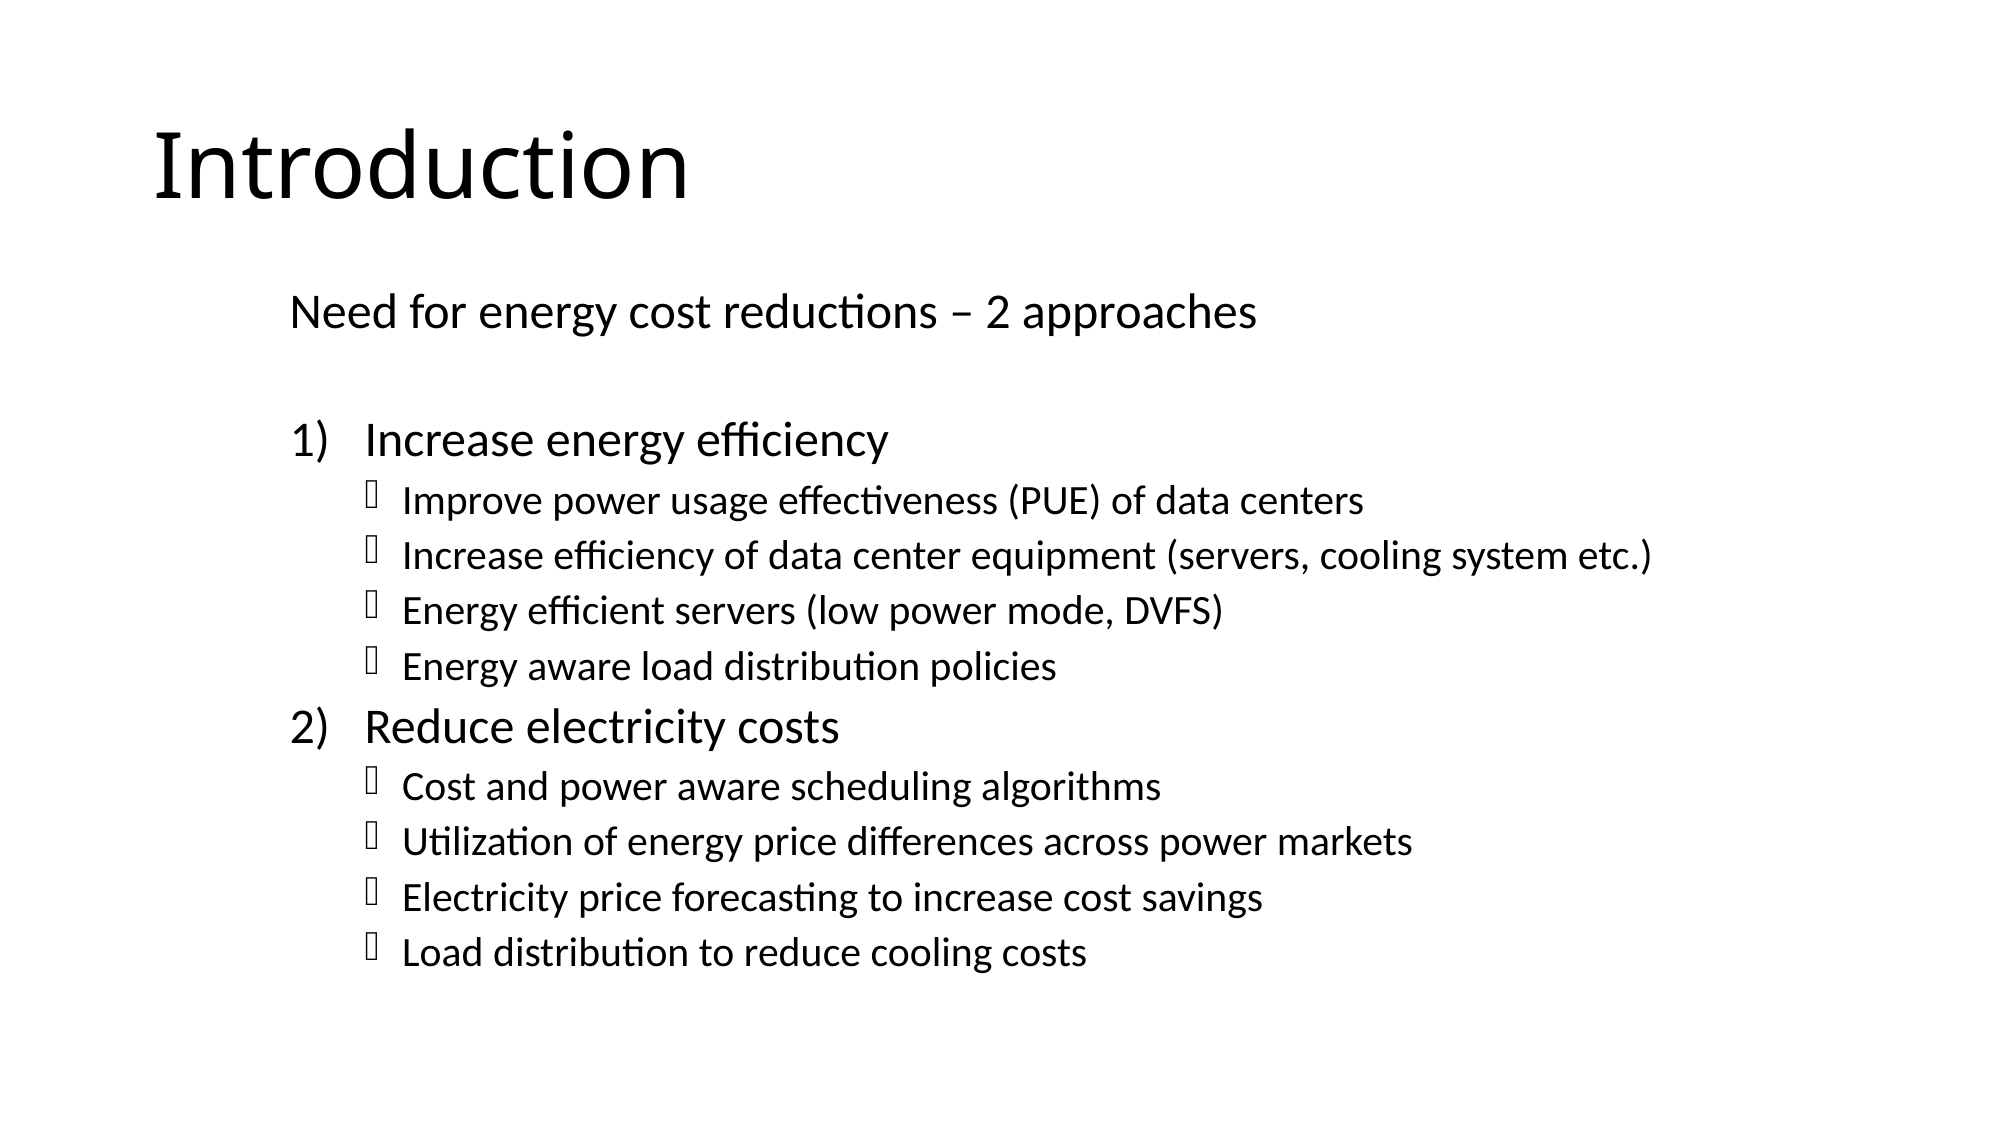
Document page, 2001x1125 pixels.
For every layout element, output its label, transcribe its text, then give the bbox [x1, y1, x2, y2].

title Introduction [138, 60, 1864, 278]
list Need for energy cost reductions – 2 approaches Increase energy efficiency Improve power usage effectiveness (PUE) of data centers Increase efficiency of data center equipment (servers, cooling system etc.) Energy efficient servers (low power mode, DVFS) Energy aware load distribution policies Reduce electricity costs Cost and power aware scheduling algorithms Utilization of energy price differences across power markets Electricity price forecasting to increase cost savings Load distribution to reduce cooling costs [199, 277, 1844, 1005]
